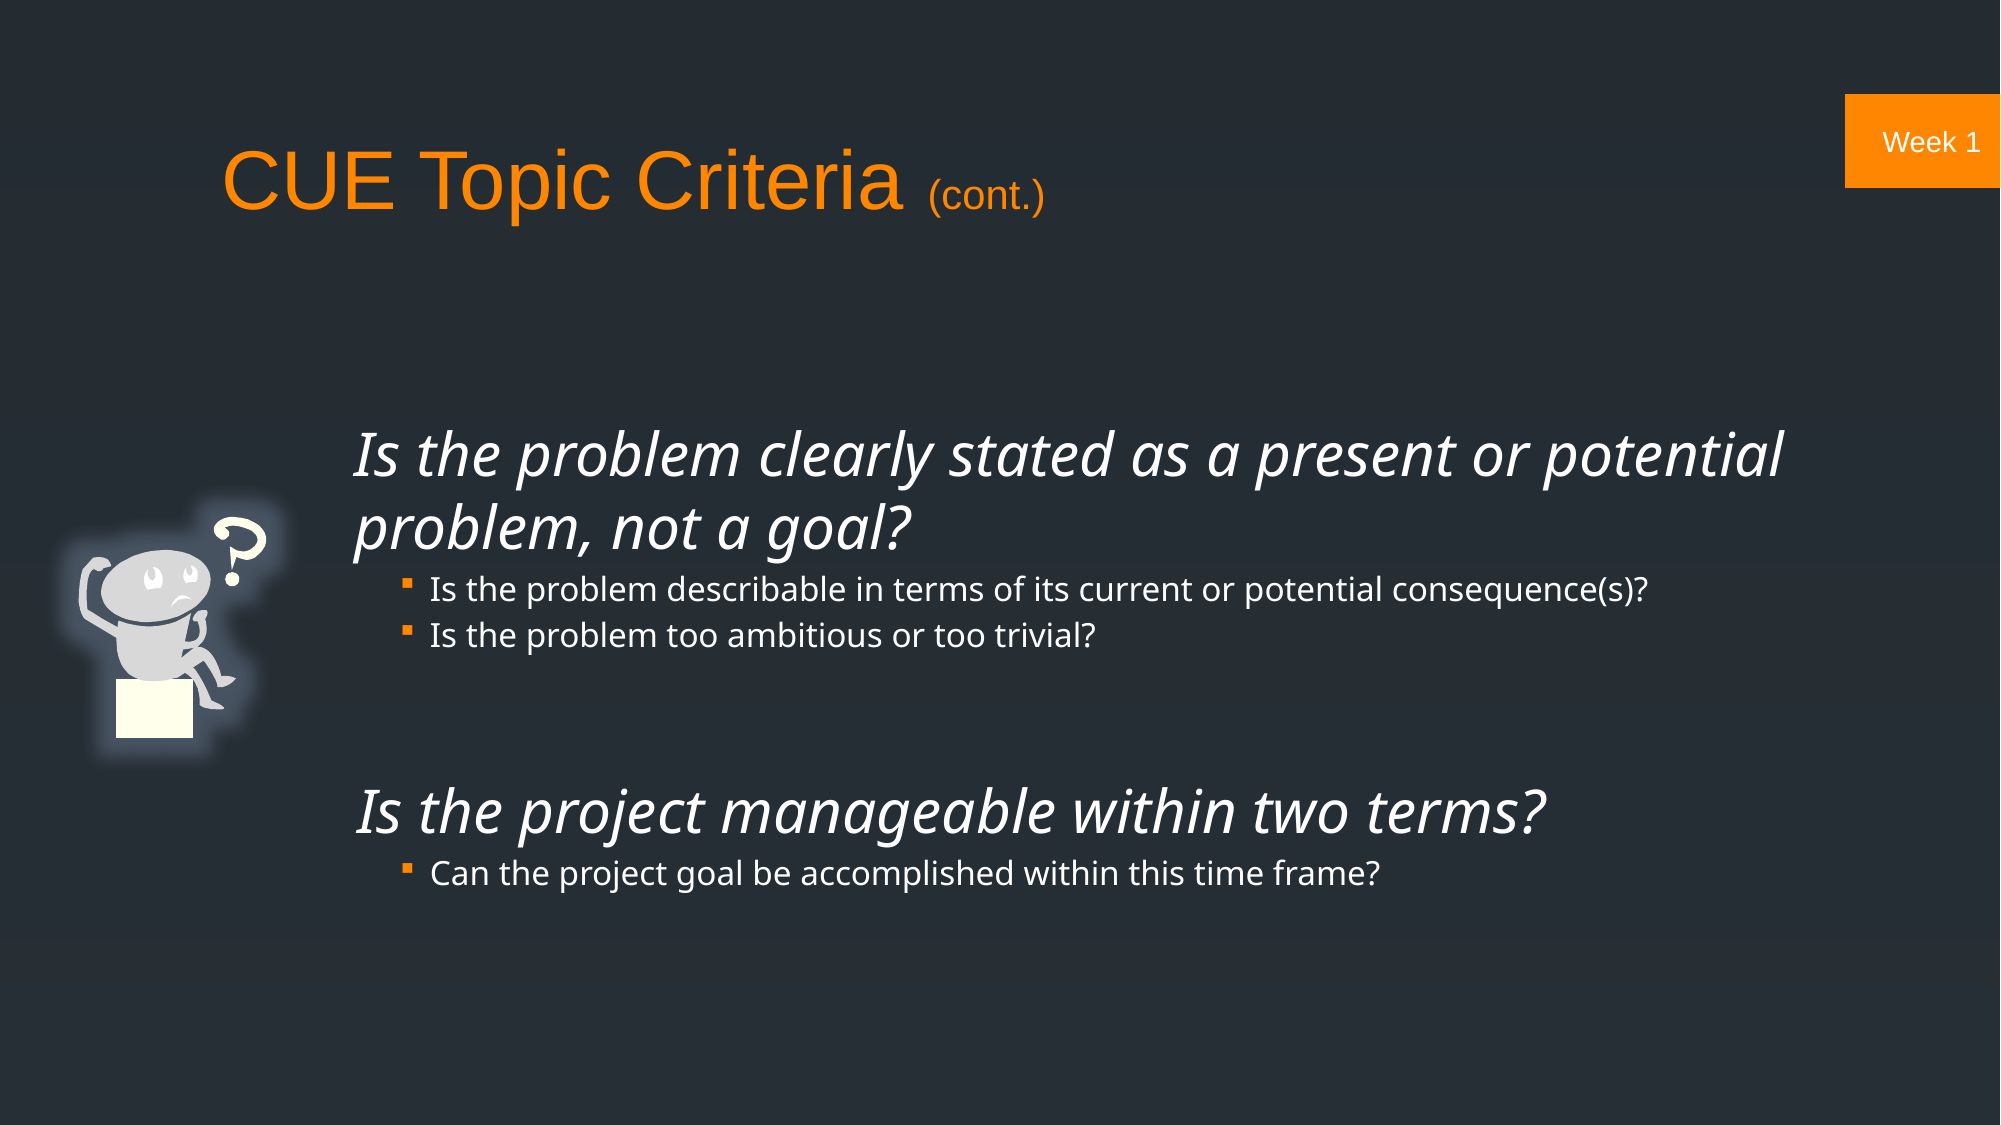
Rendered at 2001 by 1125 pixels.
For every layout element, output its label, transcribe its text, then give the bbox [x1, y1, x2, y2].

title CUE Topic Criteria (cont.) [206, 44, 1807, 234]
picture [78, 516, 267, 739]
list Is the problem clearly stated as a present or potential problem, not a goal? Is the problem describable in terms of its current or potential consequence(s)? Is the problem too ambitious or too trivial? Is the project manageable within two terms? Can the project goal be accomplished within this time frame? [332, 293, 1900, 1111]
